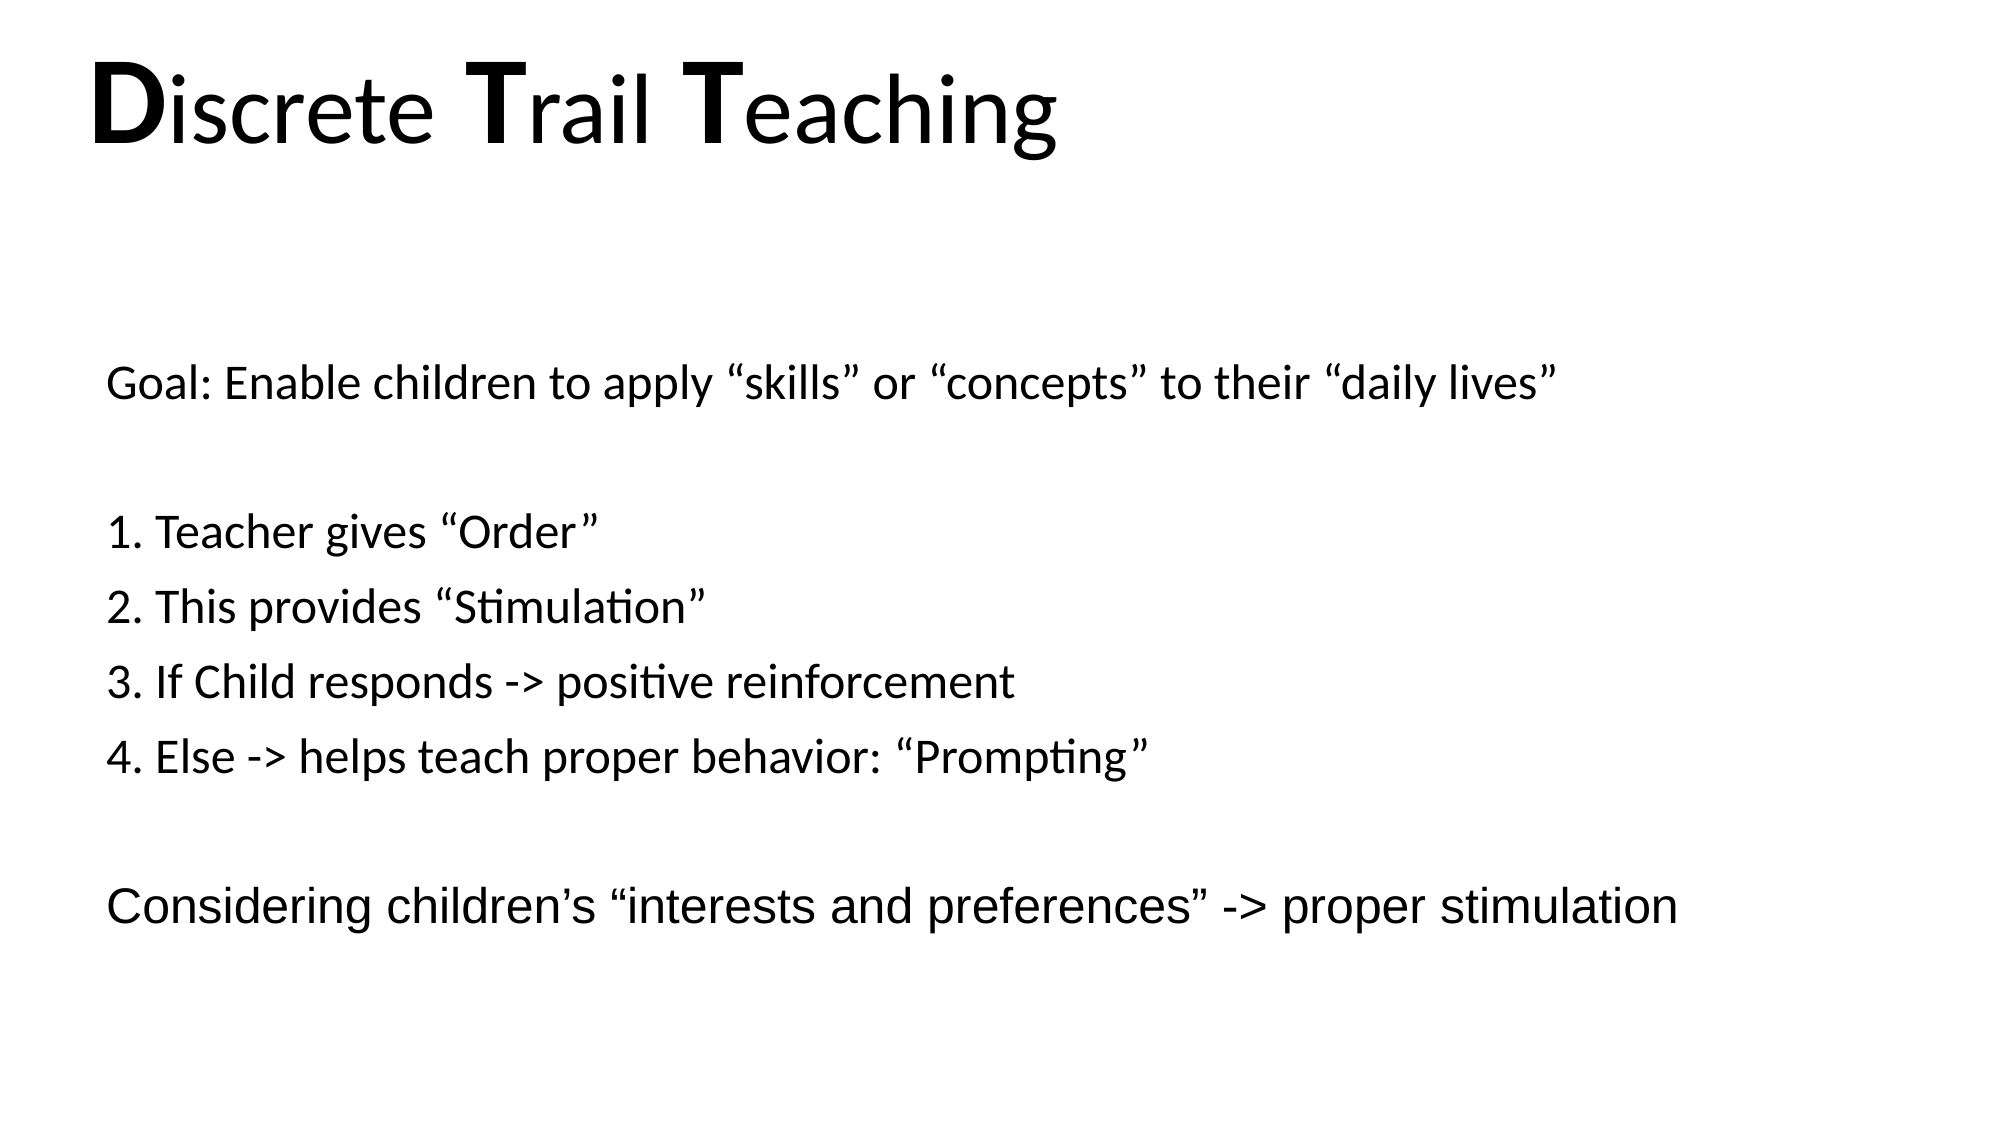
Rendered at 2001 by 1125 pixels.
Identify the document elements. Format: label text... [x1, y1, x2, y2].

subtitle Goal: Enable children to apply “skills” or “concepts” to their “daily lives” 1. Teacher gives “Order” 2. This provides “Stimulation” 3. If Child responds -> positive reinforcement 4. Else -> helps teach proper behavior: “Prompting” Considering children’s “interests and preferences” -> proper stimulation [91, 281, 1750, 1009]
title Discrete Trail Teaching [0, 0, 1148, 179]
